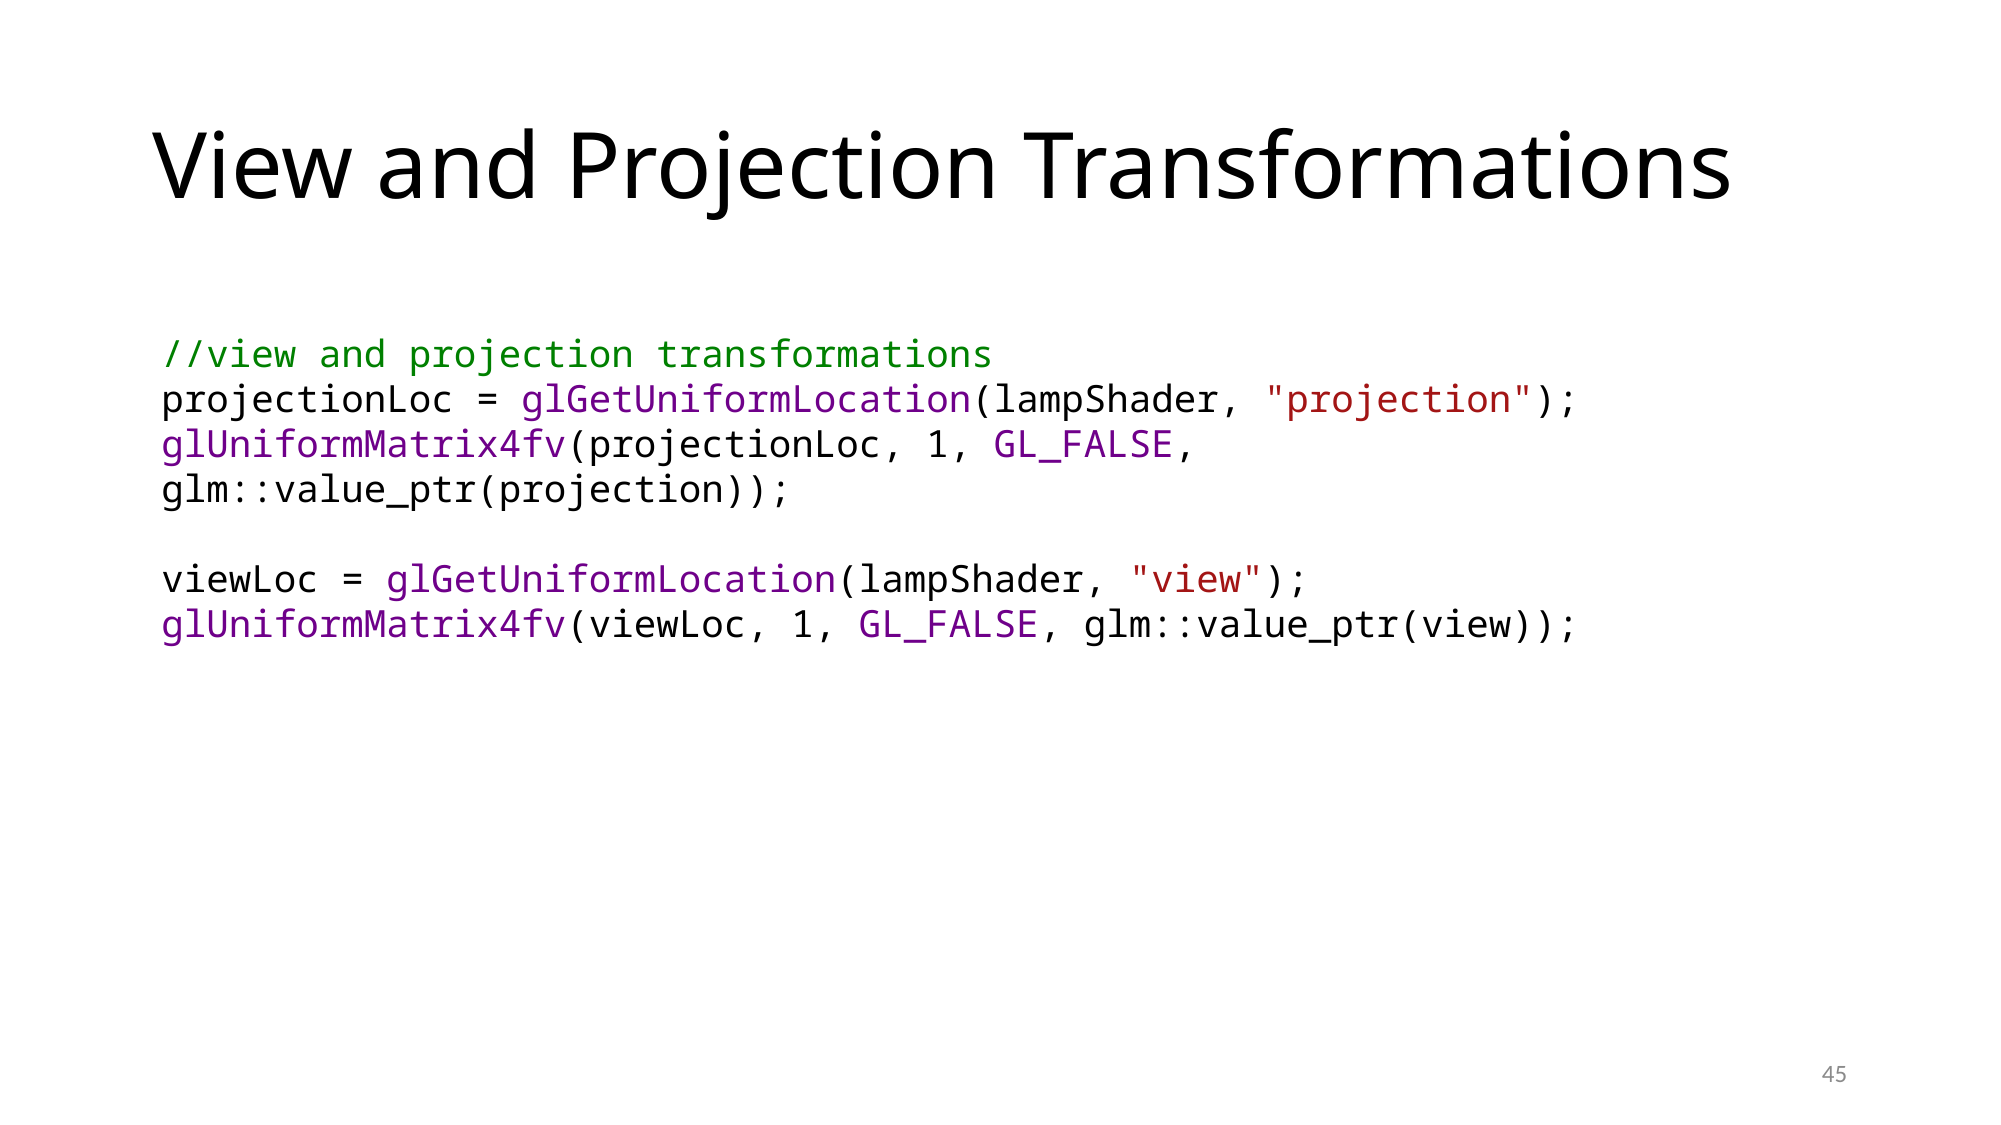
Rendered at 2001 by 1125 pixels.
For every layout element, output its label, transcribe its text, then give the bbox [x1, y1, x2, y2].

slide_number 45 [1412, 1042, 1863, 1103]
title View and Projection Transformations [137, 59, 1863, 278]
text_box //view and projection transformations projectionLoc = glGetUniformLocation(lampShader, "projection"); glUniformMatrix4fv(projectionLoc, 1, GL_FALSE, glm::value_ptr(projection)); viewLoc = glGetUniformLocation(lampShader, "view"); glUniformMatrix4fv(viewLoc, 1, GL_FALSE, glm::value_ptr(view)); [146, 322, 1854, 653]
